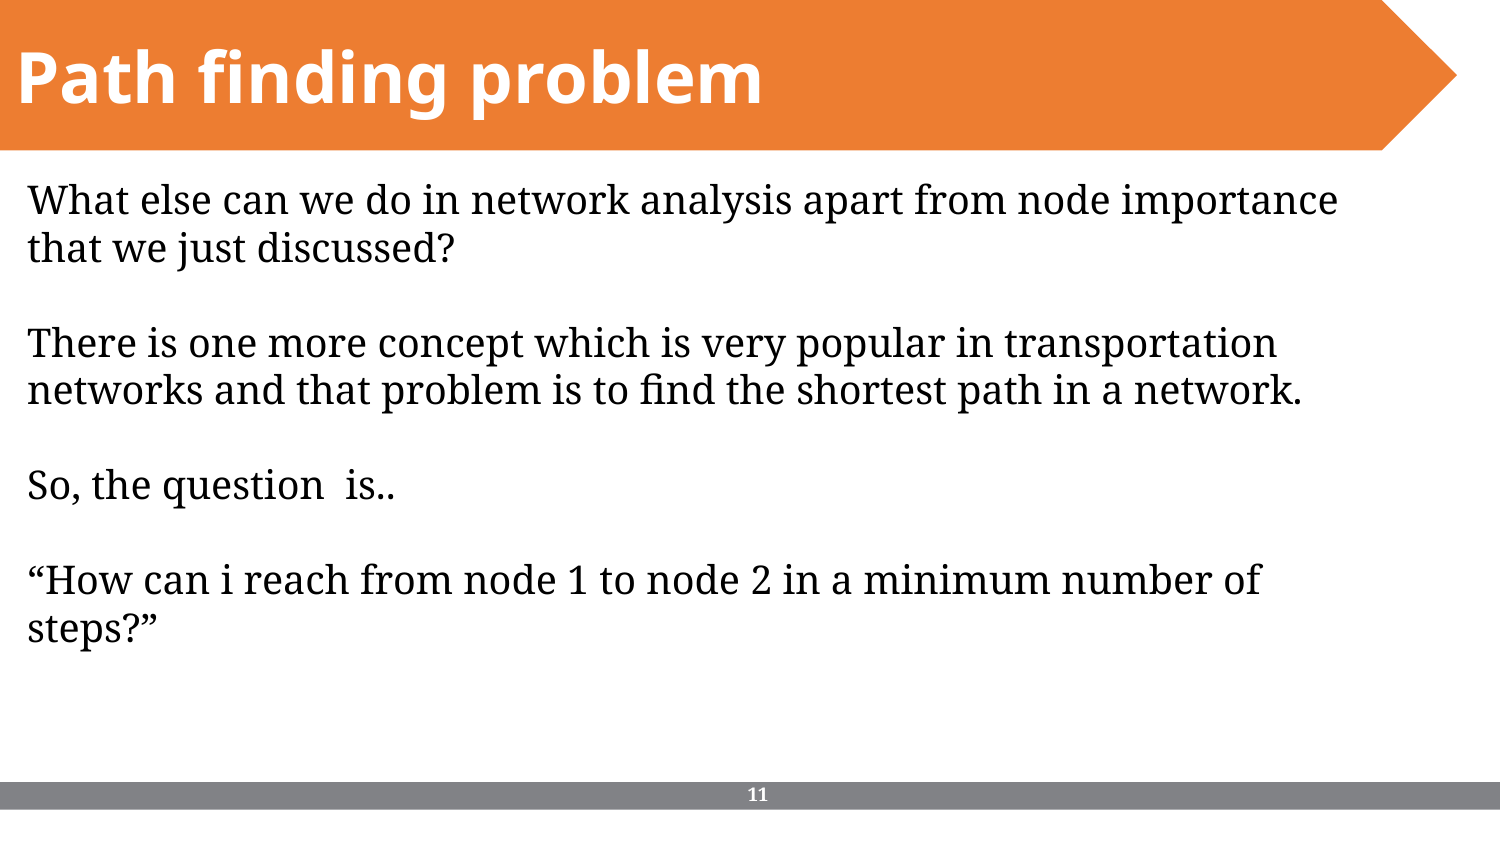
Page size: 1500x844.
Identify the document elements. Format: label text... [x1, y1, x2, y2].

text_box Path finding problem [0, 0, 1457, 151]
text_box [12, 160, 1427, 763]
slide_number ‹#› [716, 770, 784, 821]
text_box What else can we do in network analysis apart from node importance that we just discussed? There is one more concept which is very popular in transportation networks and that problem is to find the shortest path in a network. So, the question is.. “How can i reach from node 1 to node 2 in a minimum number of steps?” [12, 160, 1406, 707]
